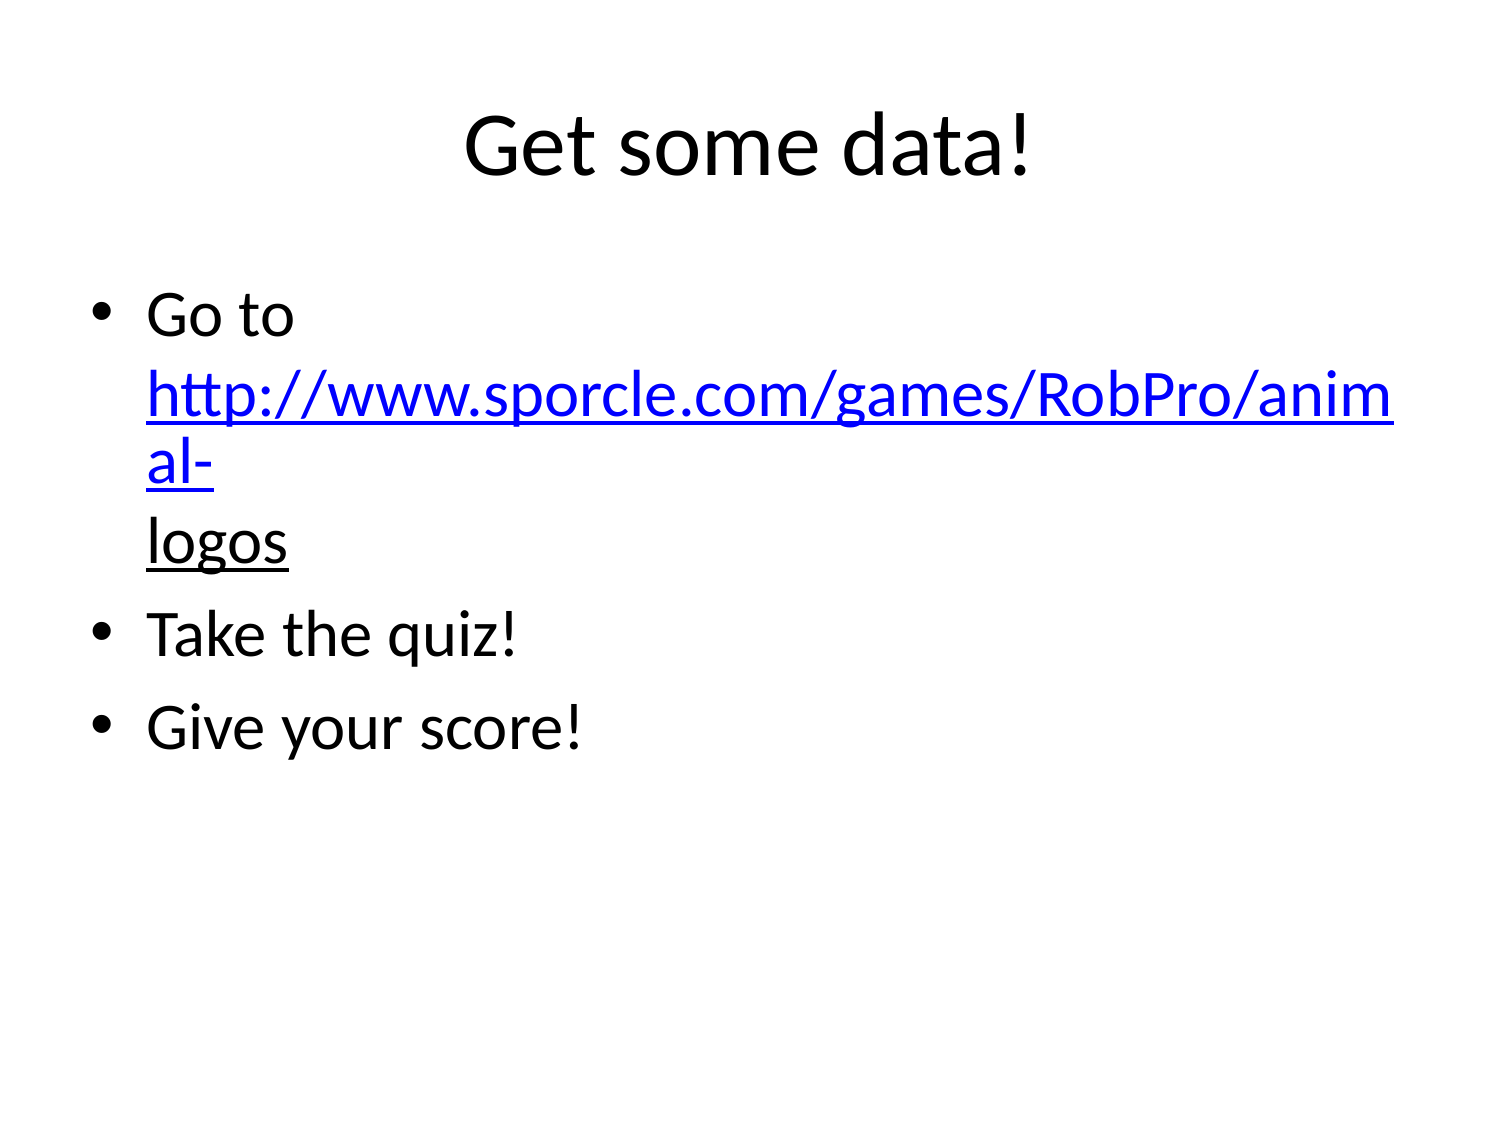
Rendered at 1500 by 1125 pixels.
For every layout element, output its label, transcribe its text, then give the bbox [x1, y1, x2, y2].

list Go to http://www.sporcle.com/games/RobPro/animal-logos Take the quiz! Give your score! [75, 262, 1425, 1005]
title Get some data! [75, 45, 1425, 233]
